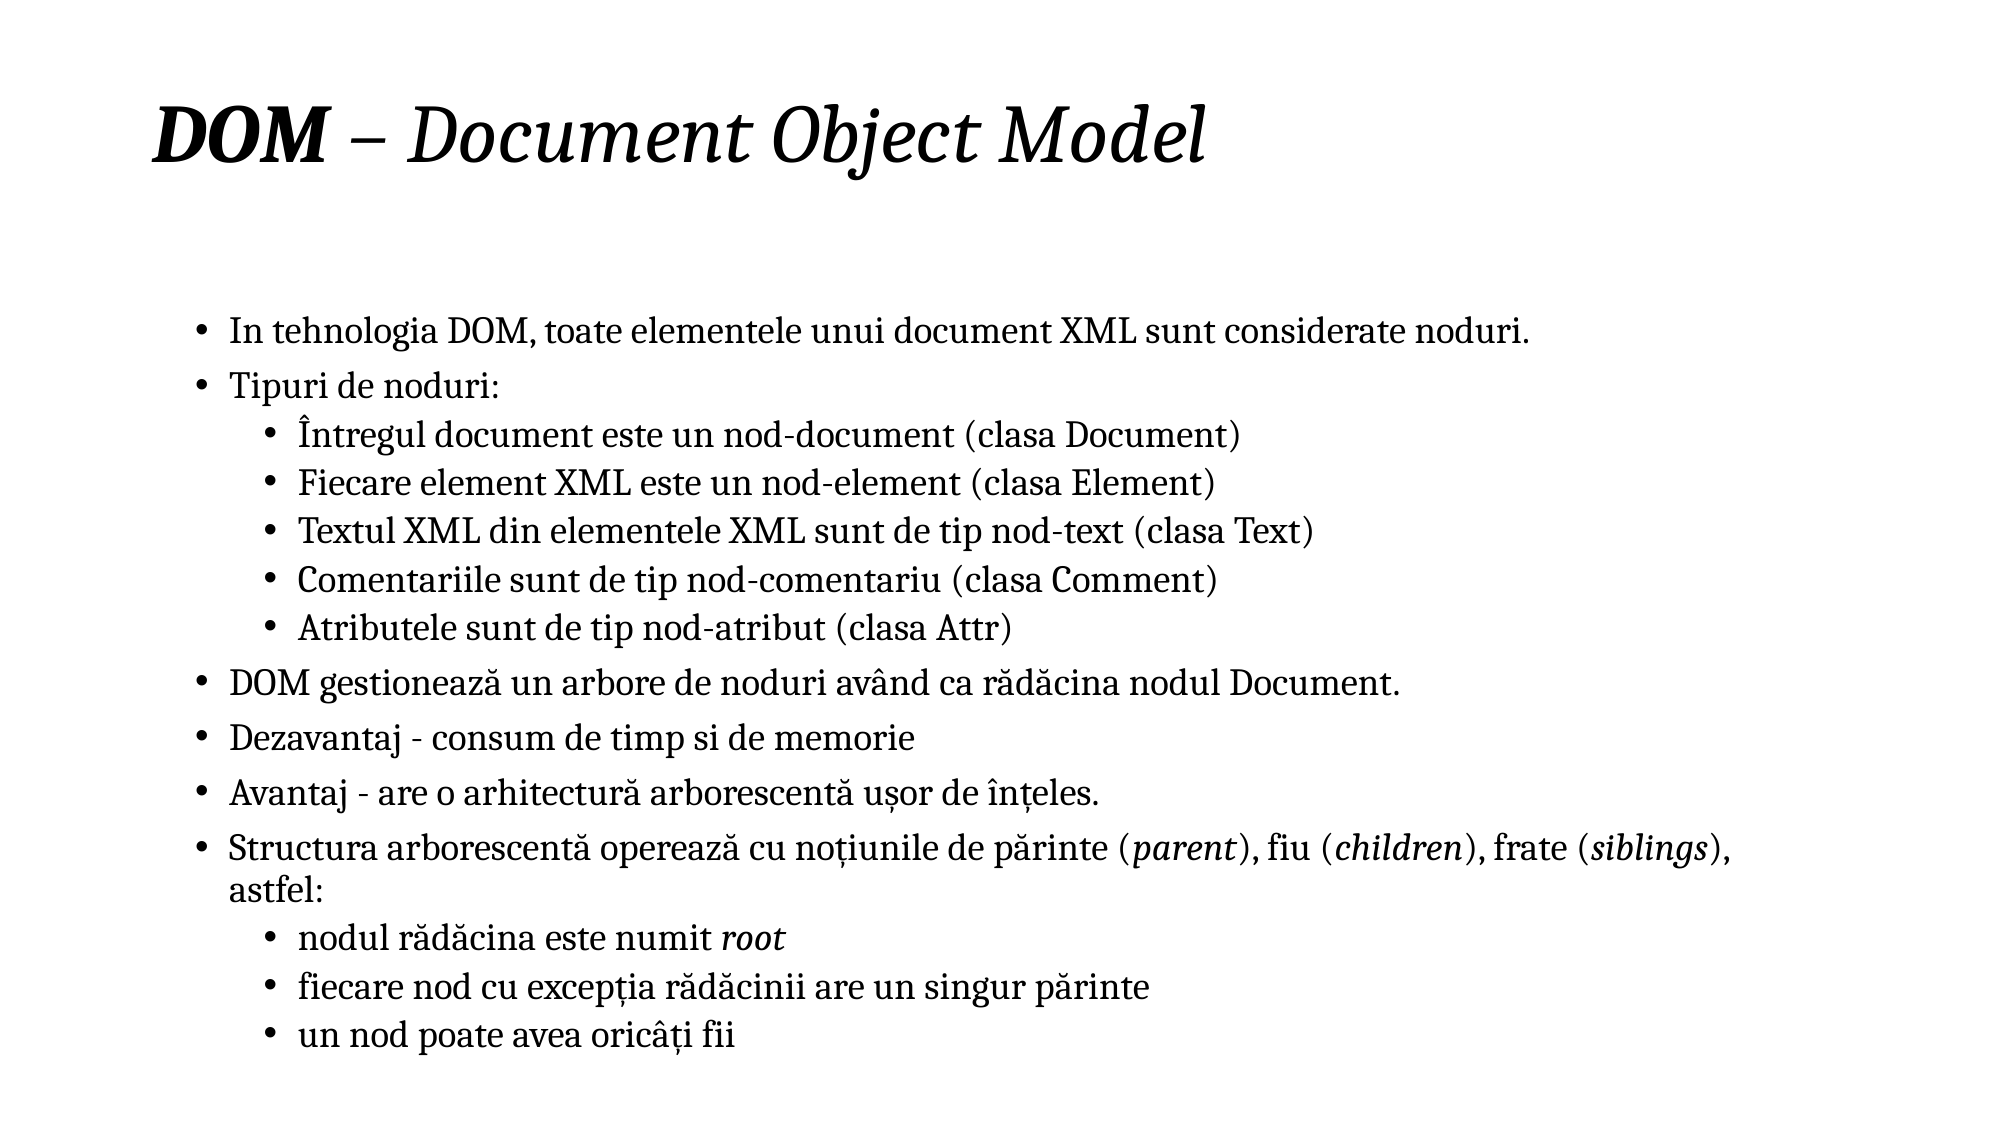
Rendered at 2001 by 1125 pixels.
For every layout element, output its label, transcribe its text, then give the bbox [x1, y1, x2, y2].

list In tehnologia DOM, toate elementele unui document XML sunt considerate noduri. Tipuri de noduri: Întregul document este un nod-document (clasa Document) Fiecare element XML este un nod-element (clasa Element) Textul XML din elementele XML sunt de tip nod-text (clasa Text) Comentariile sunt de tip nod-comentariu (clasa Comment) Atributele sunt de tip nod-atribut (clasa Attr) DOM gestionează un arbore de noduri având ca rădăcina nodul Document. Dezavantaj - consum de timp si de memorie Avantaj - are o arhitectură arborescentă ușor de înțeles. Structura arborescentă operează cu noțiunile de părinte (parent), fiu (children), frate (siblings), astfel: nodul rădăcina este numit root fiecare nod cu excepția rădăcinii are un singur părinte un nod poate avea oricâți fii [180, 302, 1830, 1071]
title DOM – Document Object Model [137, 59, 1863, 213]
